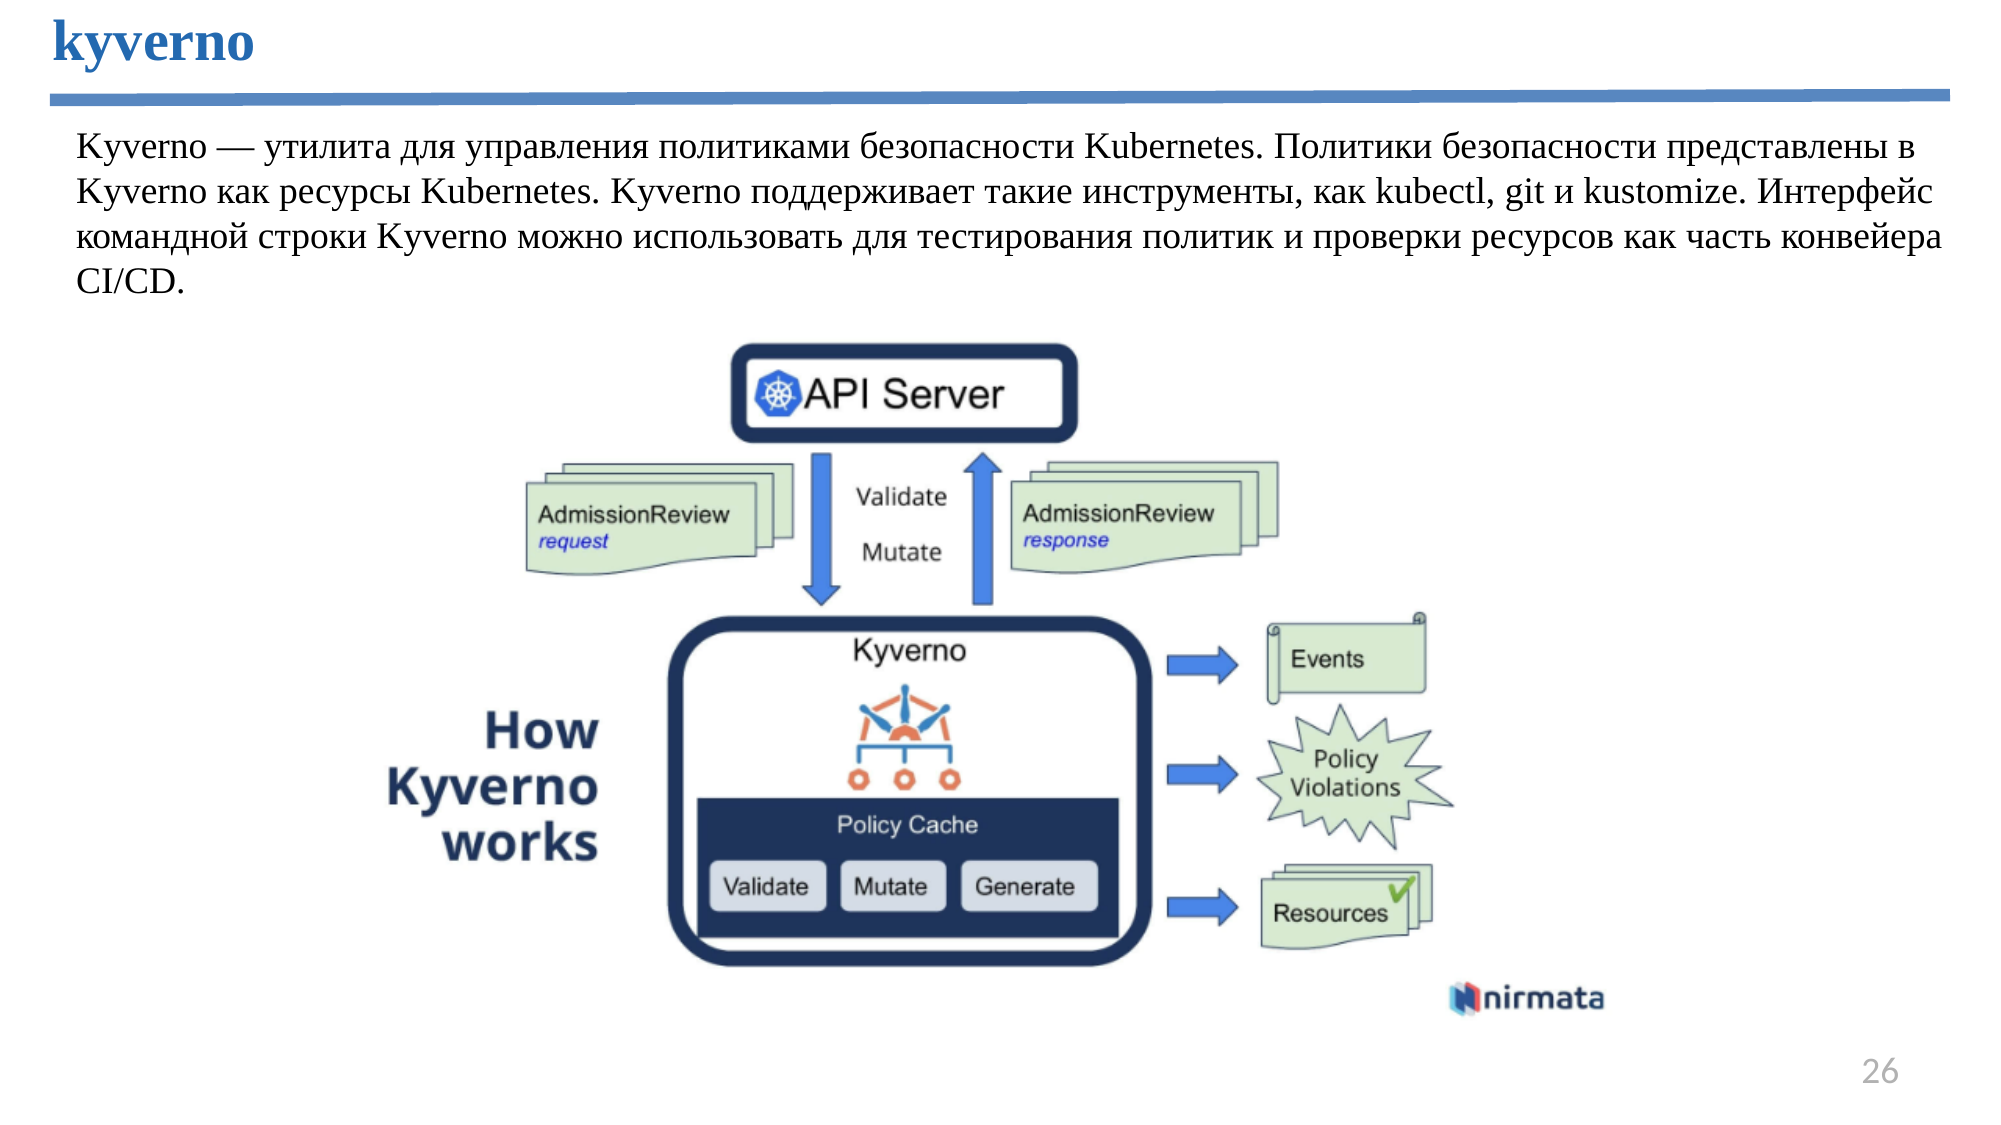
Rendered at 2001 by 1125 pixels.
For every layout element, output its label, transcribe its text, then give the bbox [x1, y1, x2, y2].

picture [373, 315, 1627, 1030]
text_box [49, 94, 1951, 101]
text_box Kyverno — утилита для управления политиками безопасности Kubernetes. Политики безопасности представлены в Kyverno как ресурсы Kubernetes. Kyverno поддерживает такие инструменты, как kubectl, git и kustomize. Интерфейс командной строки Kyverno можно использовать для тестирования политик и проверки ресурсов как часть конвейера CI/CD. [61, 113, 1962, 309]
text_box kyverno [49, 2, 1703, 73]
text_box 26 [1440, 1046, 1900, 1102]
